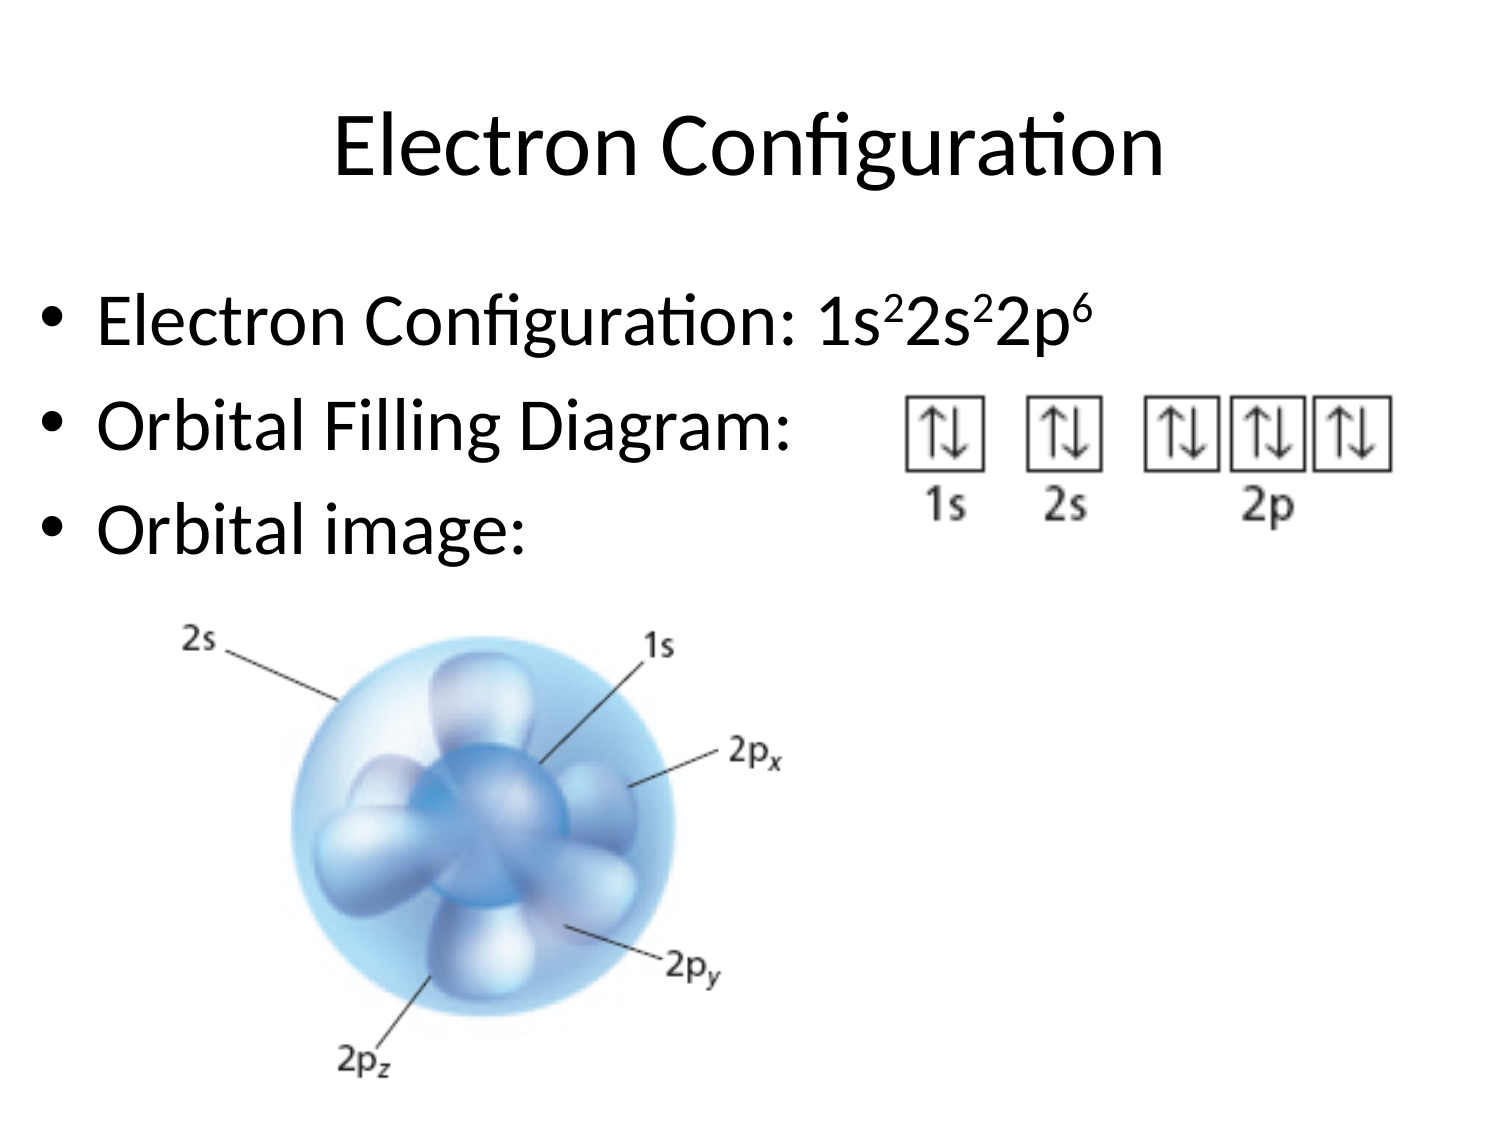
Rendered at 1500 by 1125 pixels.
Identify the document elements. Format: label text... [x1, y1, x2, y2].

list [862, 387, 1426, 544]
list Electron Configuration: 1s22s22p6 Orbital Filling Diagram: Orbital image: [24, 262, 1238, 1100]
title Electron Configuration [24, 45, 1475, 233]
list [162, 599, 863, 1103]
